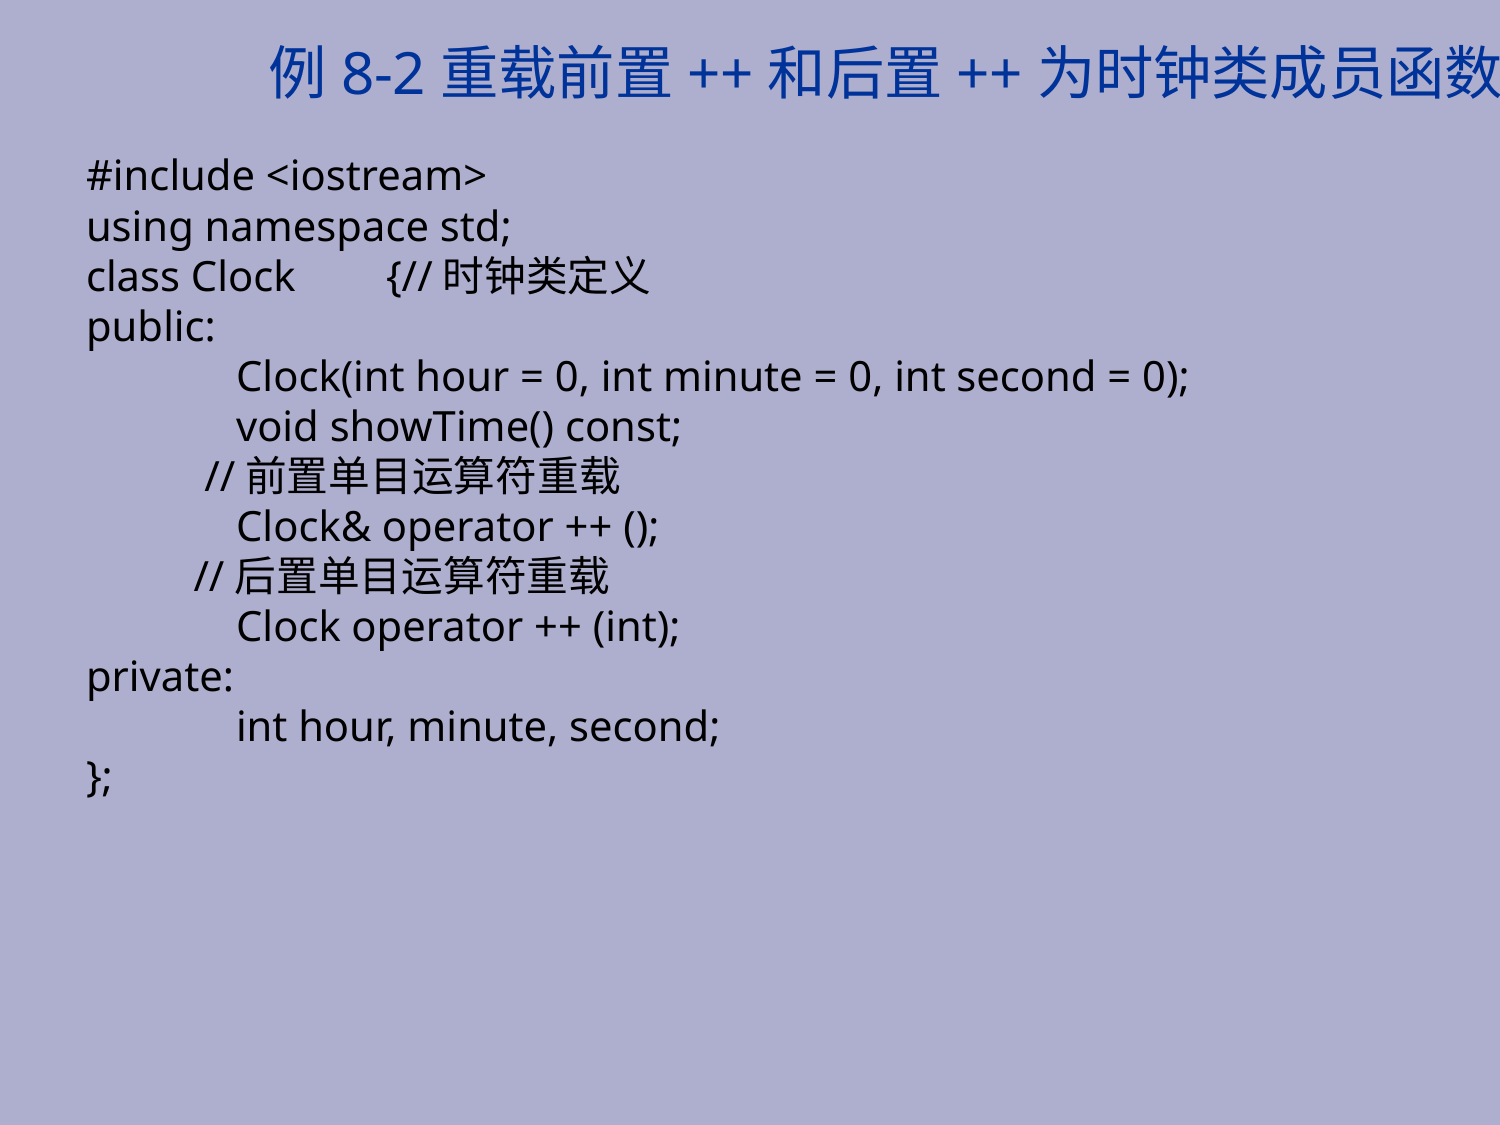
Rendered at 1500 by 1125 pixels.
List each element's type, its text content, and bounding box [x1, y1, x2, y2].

title 例8-2重载前置++和后置++为时钟类成员函数 [253, 0, 1500, 142]
list #include <iostream> using namespace std; class Clock {//时钟类定义 public: Clock(int hour = 0, int minute = 0, int second = 0); void showTime() const; //前置单目运算符重载 Clock& operator ++ (); //后置单目运算符重载 Clock operator ++ (int); private: int hour, minute, second; }; [53, 141, 1378, 1048]
